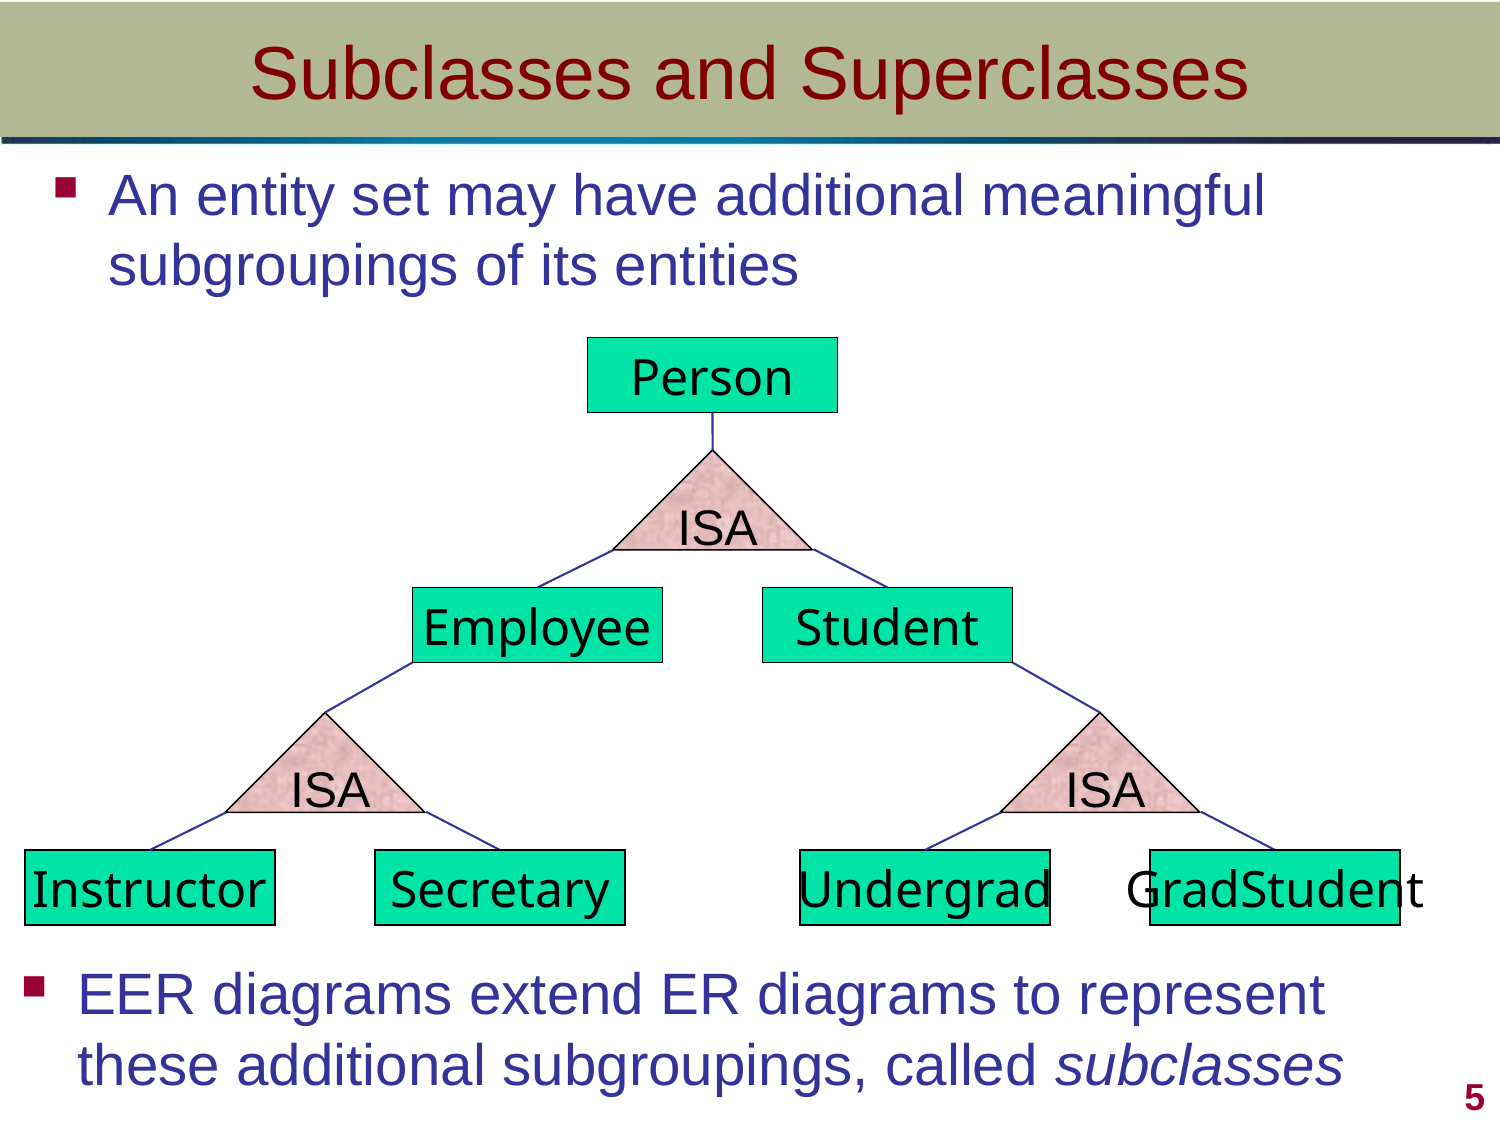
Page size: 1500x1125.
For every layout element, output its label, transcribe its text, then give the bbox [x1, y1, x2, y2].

title Subclasses and Superclasses [0, 1, 1500, 138]
text_box ISA [225, 713, 426, 813]
text_box Employee [412, 587, 663, 663]
text_box Instructor [24, 849, 275, 925]
text_box EER diagrams extend ER diagrams to represent these additional subgroupings, called subclasses [5, 949, 1456, 1113]
slide_number 5 [1187, 1049, 1500, 1125]
list An entity set may have additional meaningful subgroupings of its entities [37, 149, 1488, 313]
text_box Student [762, 587, 1013, 663]
text_box Secretary [375, 849, 625, 925]
text_box ISA [612, 450, 813, 550]
text_box GradStudent [1149, 849, 1400, 925]
text_box Undergrad [800, 849, 1050, 925]
text_box ISA [999, 712, 1201, 813]
text_box Person [587, 337, 838, 413]
picture [0, 138, 1500, 145]
